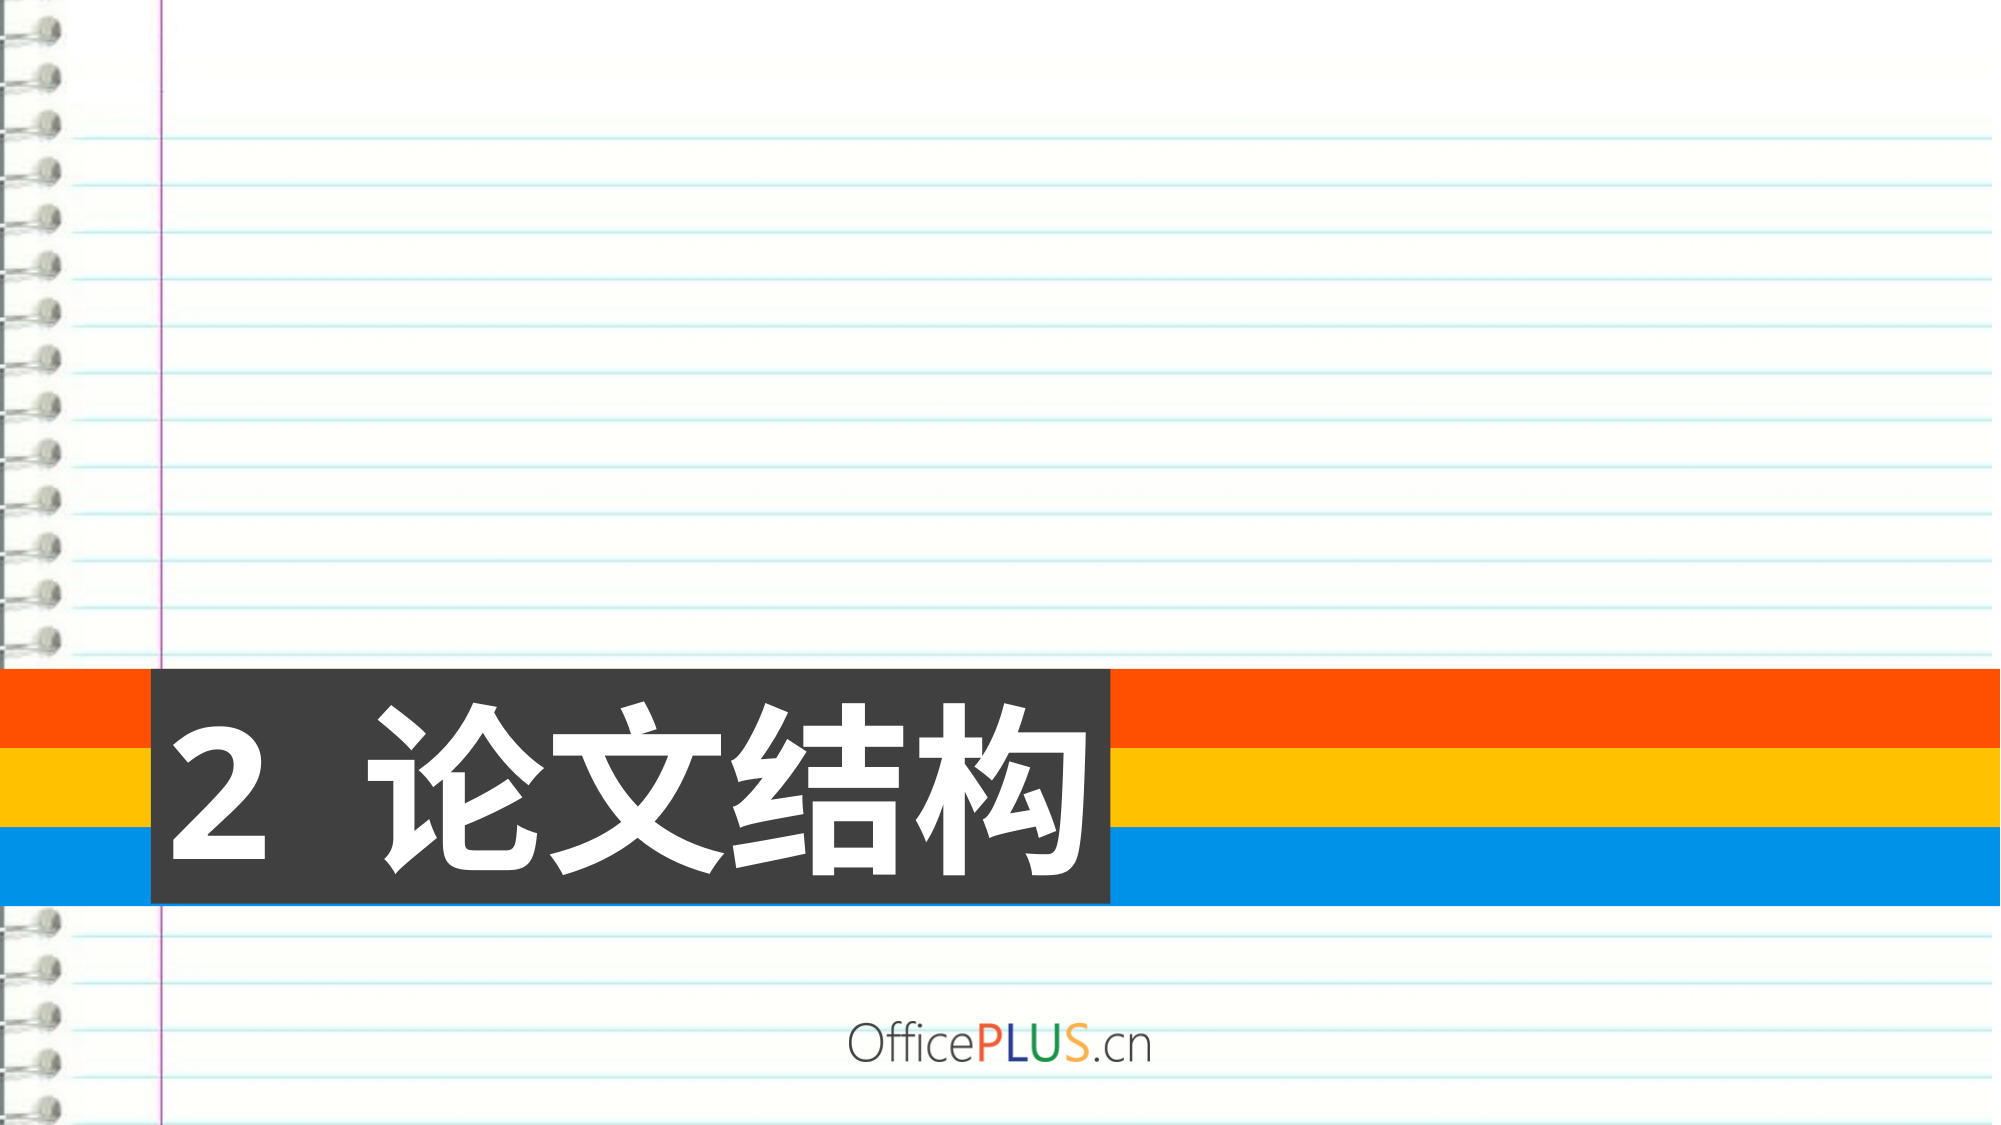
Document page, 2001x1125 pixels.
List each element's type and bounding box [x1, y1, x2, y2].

picture [849, 1021, 1150, 1062]
text_box [0, 668, 2000, 907]
